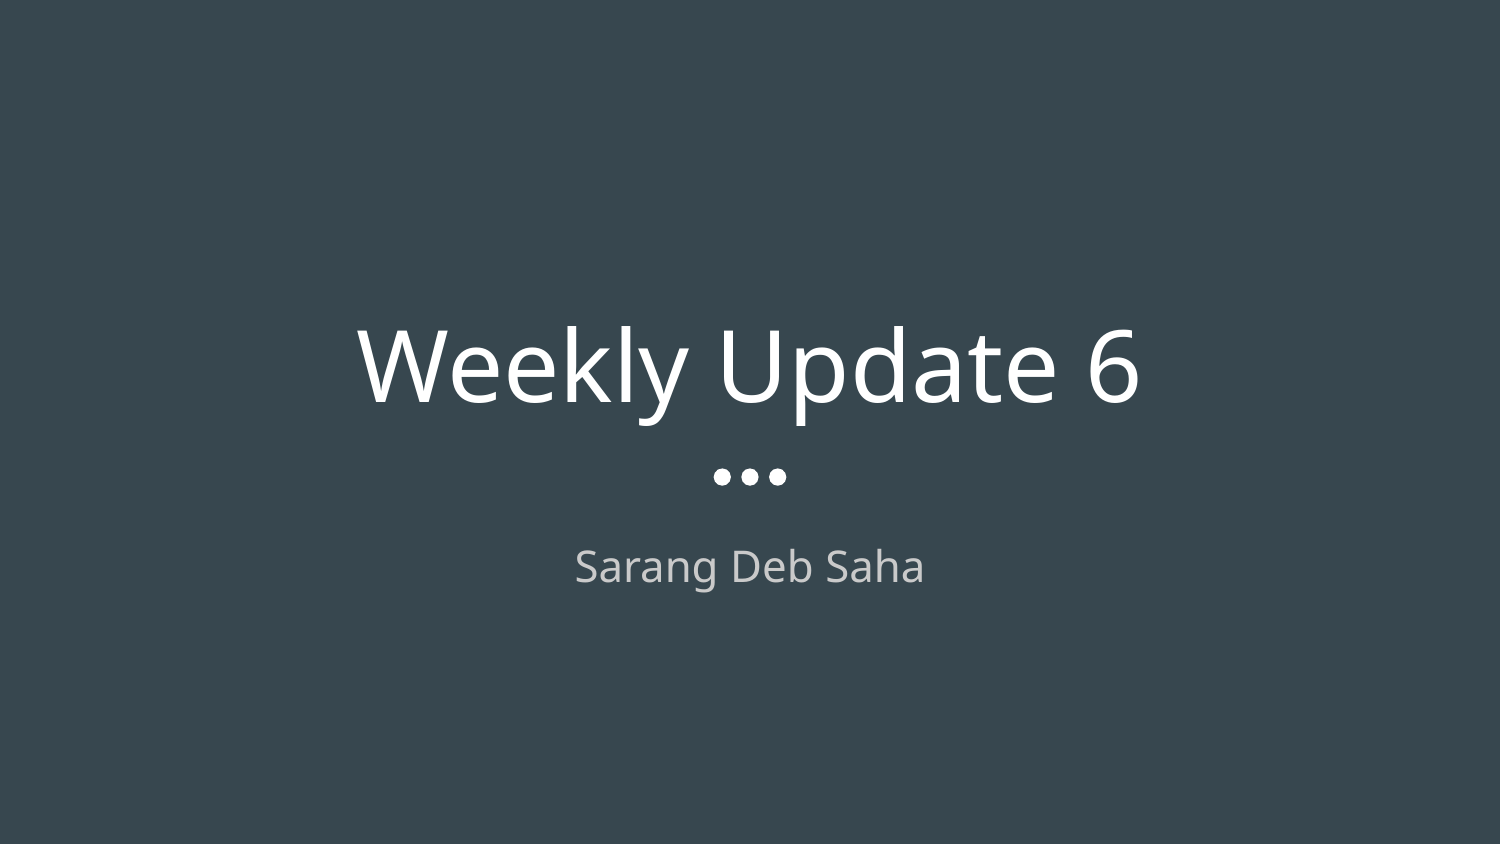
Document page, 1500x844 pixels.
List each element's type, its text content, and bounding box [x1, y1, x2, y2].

title Weekly Update 6 [110, 162, 1390, 447]
subtitle Sarang Deb Saha [110, 520, 1390, 651]
